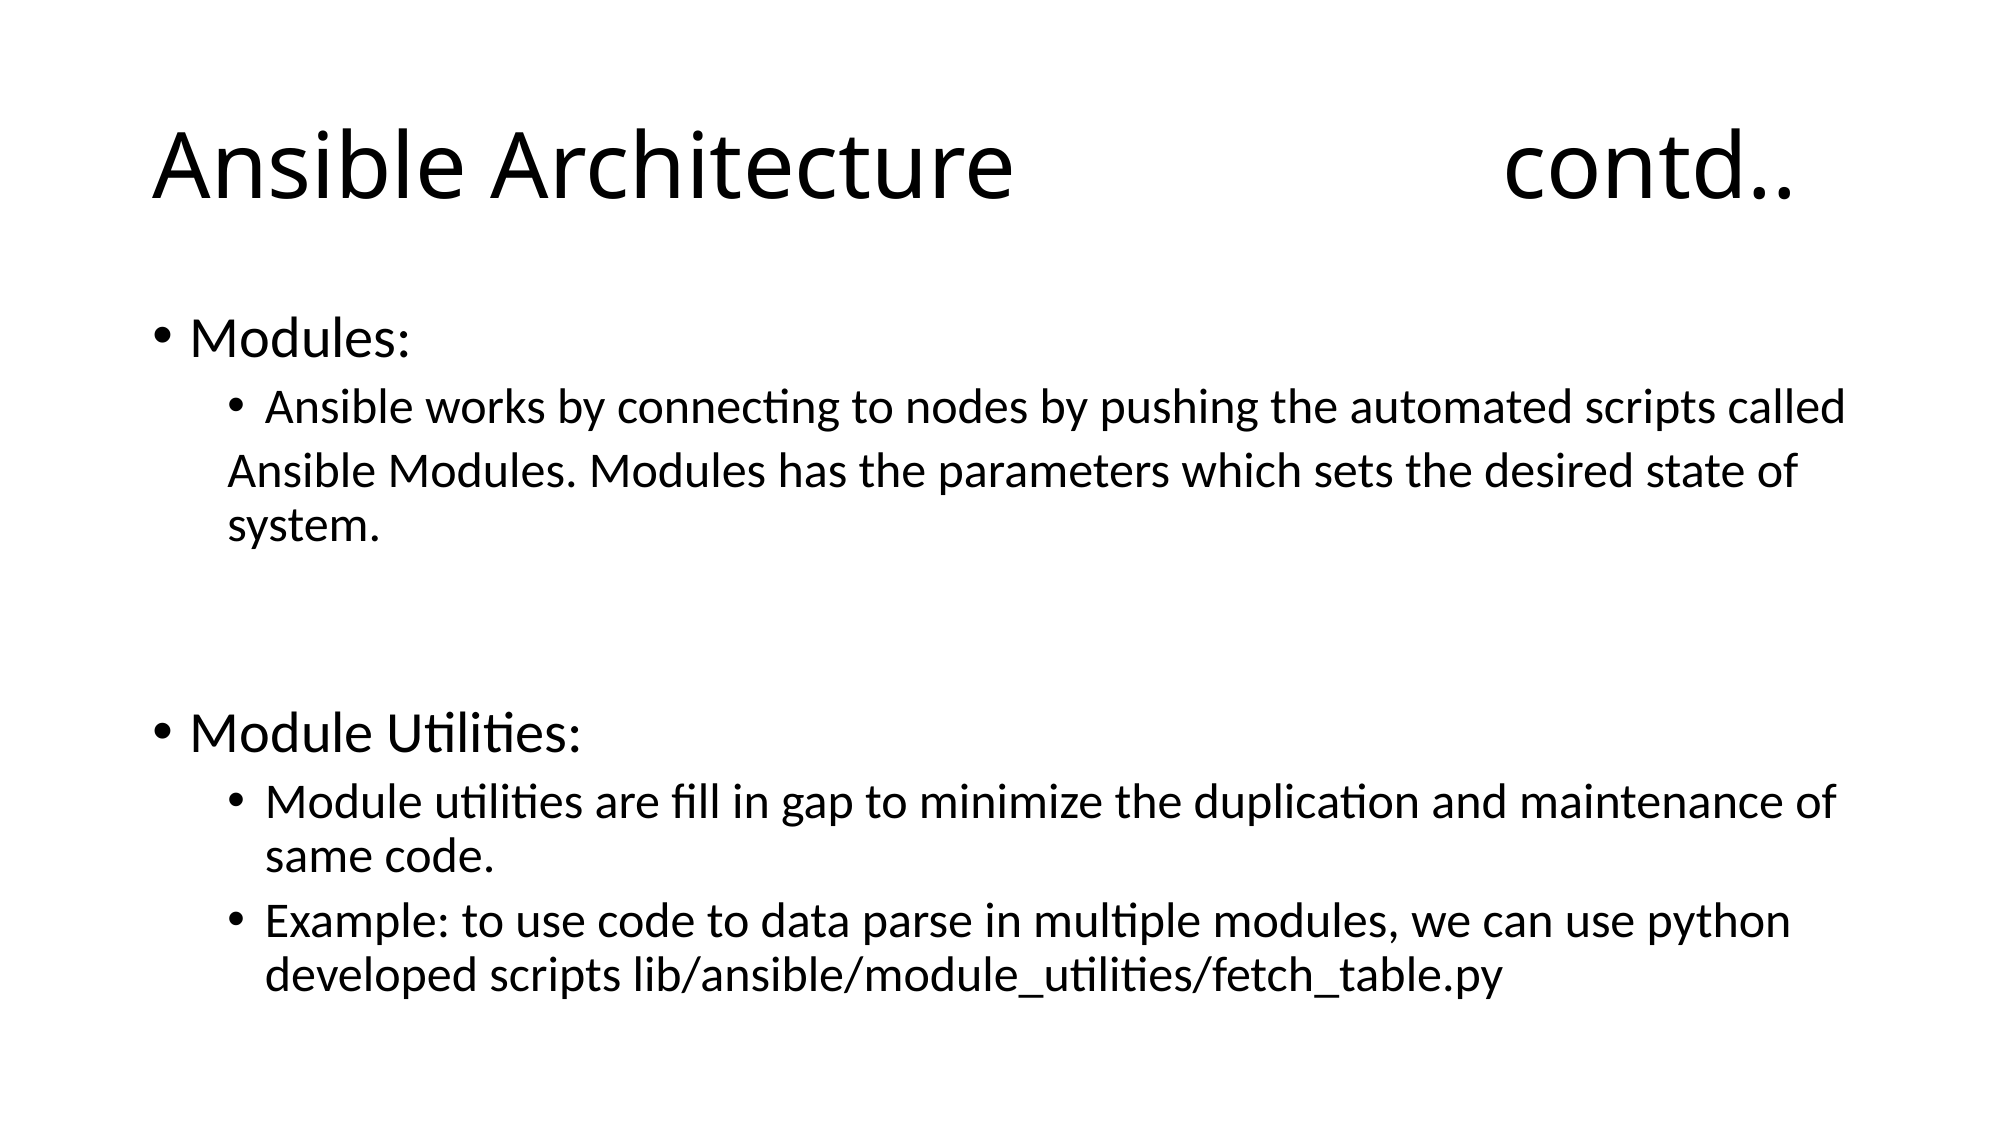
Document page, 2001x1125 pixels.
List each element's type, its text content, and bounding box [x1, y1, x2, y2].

title Ansible Architecture contd.. [137, 59, 1863, 278]
list Modules: Ansible works by connecting to nodes by pushing the automated scripts called Ansible Modules. Modules has the parameters which sets the desired state of system. Module Utilities: Module utilities are fill in gap to minimize the duplication and maintenance of same code. Example: to use code to data parse in multiple modules, we can use python developed scripts lib/ansible/module_utilities/fetch_table.py [137, 299, 1863, 1014]
